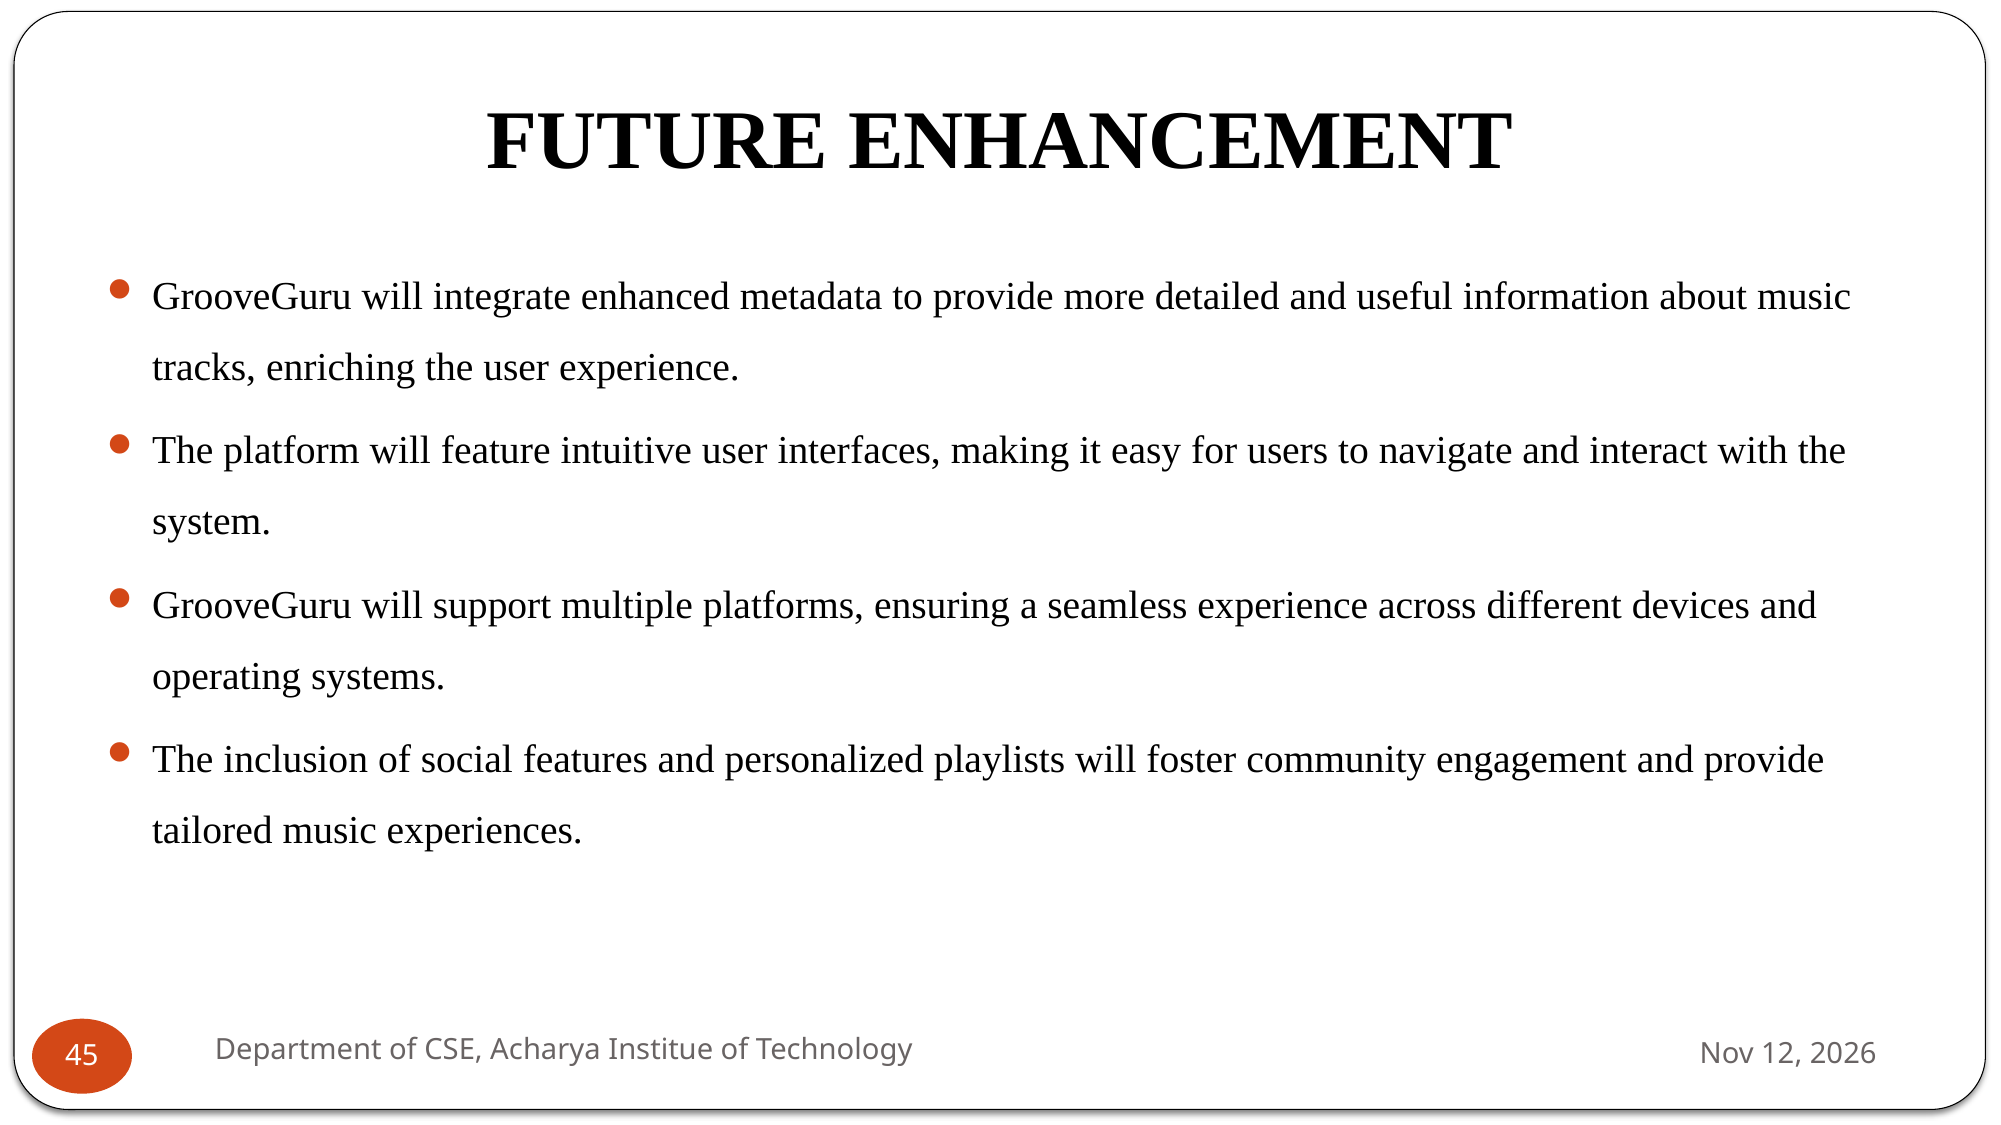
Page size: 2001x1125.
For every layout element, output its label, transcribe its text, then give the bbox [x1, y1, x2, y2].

slide_number 31-Jul-24 [1350, 1015, 1892, 1094]
title FUTURE ENHANCEMENT [58, 33, 1942, 301]
text_box Cross-Platform Support: GrooveGuru will support multiple platforms, ensuring a seamless experience across different devices and operating systems. [0, 0, 2000, 33]
footer Department of CSE, Acharya Institue of Technology [200, 1012, 1067, 1088]
slide_number 45 [32, 1018, 132, 1094]
list GrooveGuru will integrate enhanced metadata to provide more detailed and useful information about music tracks, enriching the user experience. The platform will feature intuitive user interfaces, making it easy for users to navigate and interact with the system. GrooveGuru will support multiple platforms, ensuring a seamless experience across different devices and operating systems. The inclusion of social features and personalized playlists will foster community engagement and provide tailored music experiences. [92, 238, 1904, 986]
